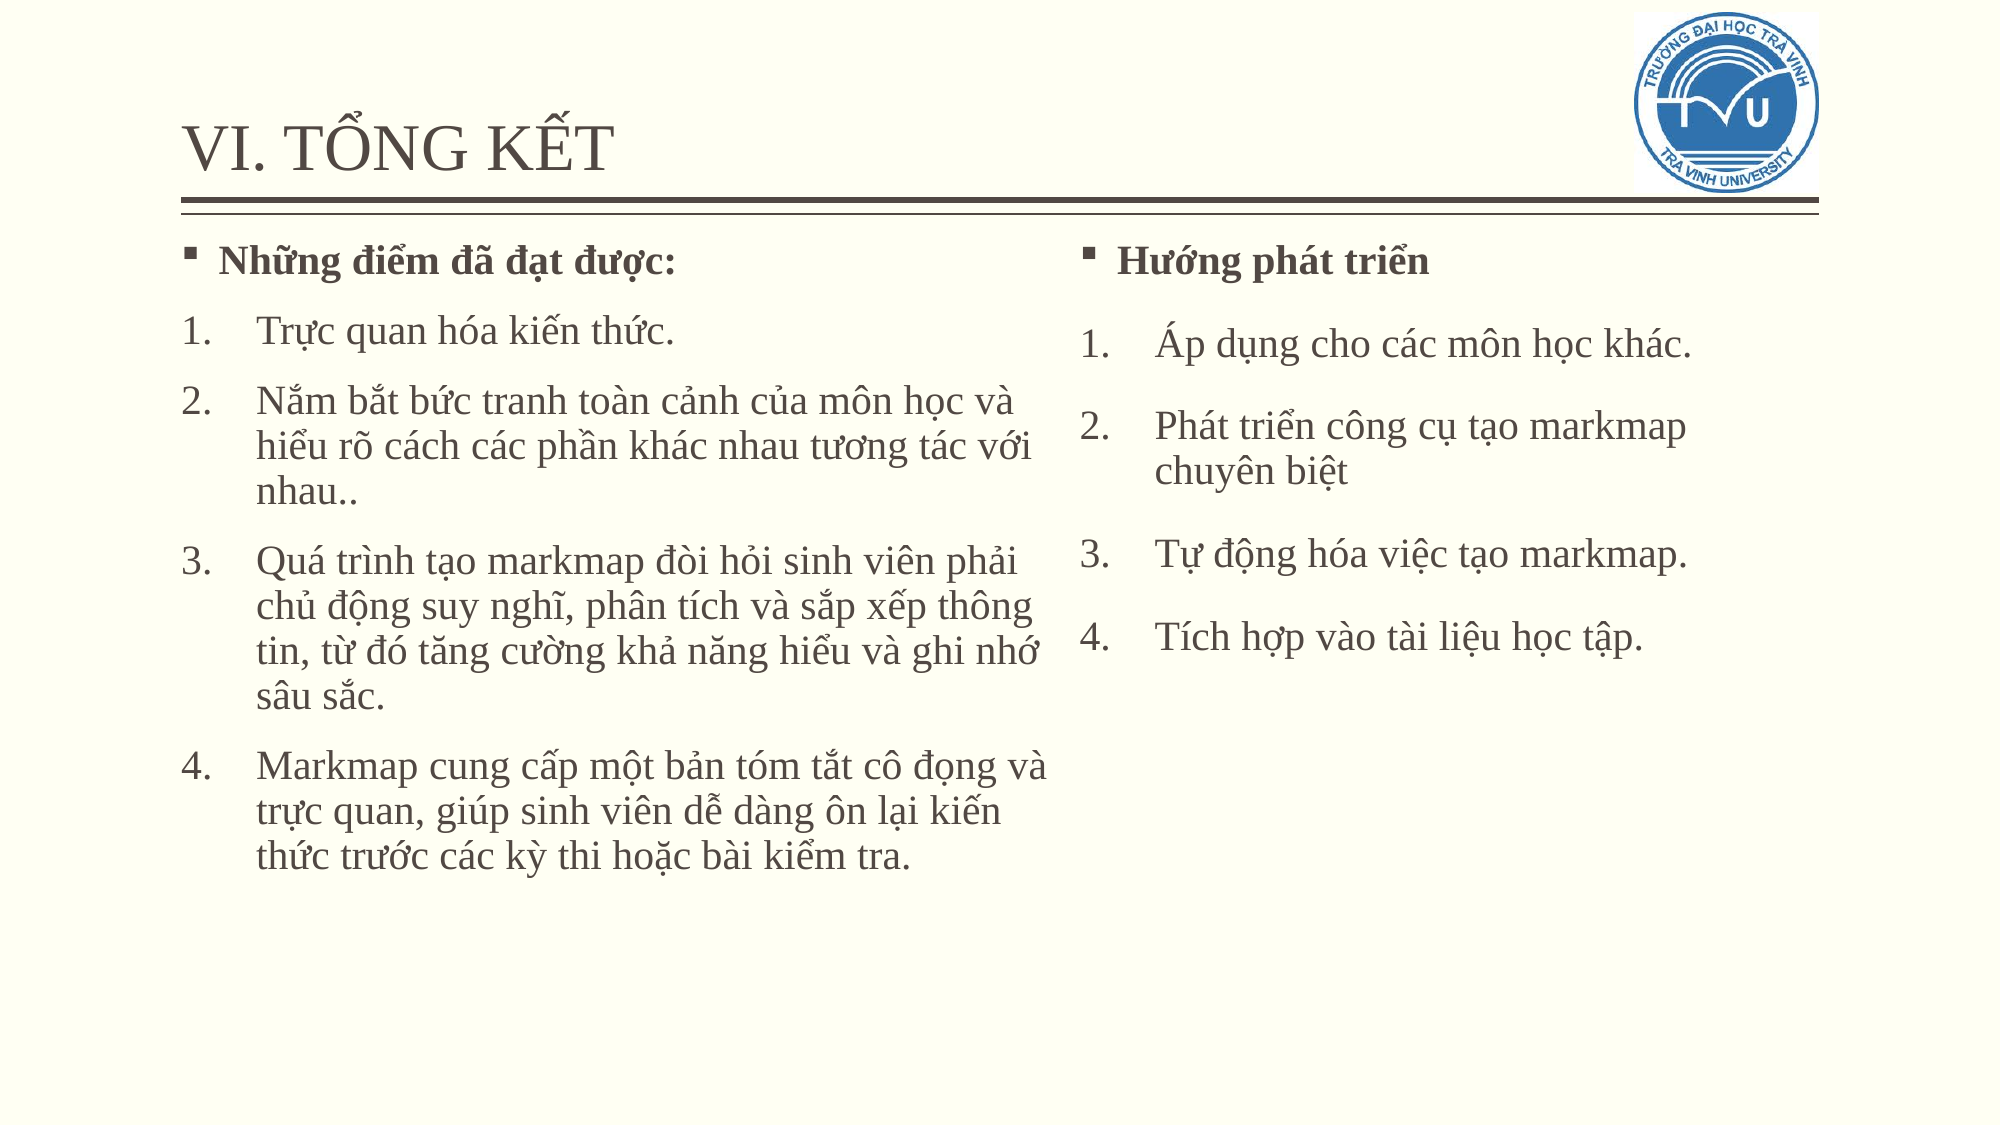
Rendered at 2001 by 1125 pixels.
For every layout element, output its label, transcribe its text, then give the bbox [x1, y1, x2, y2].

title VI. TỔNG KẾT [181, 12, 1632, 193]
picture [1634, 12, 1819, 193]
list Những điểm đã đạt được: Trực quan hóa kiến thức. Nắm bắt bức tranh toàn cảnh của môn học và hiểu rõ cách các phần khác nhau tương tác với nhau.. Quá trình tạo markmap đòi hỏi sinh viên phải chủ động suy nghĩ, phân tích và sắp xếp thông tin, từ đó tăng cường khả năng hiểu và ghi nhớ sâu sắc. Markmap cung cấp một bản tóm tắt cô đọng và trực quan, giúp sinh viên dễ dàng ôn lại kiến thức trước các kỳ thi hoặc bài kiểm tra. [181, 231, 1056, 967]
list Hướng phát triển Áp dụng cho các môn học khác. Phát triển công cụ tạo markmap chuyên biệt Tự động hóa việc tạo markmap. Tích hợp vào tài liệu học tập. [1079, 231, 1814, 982]
